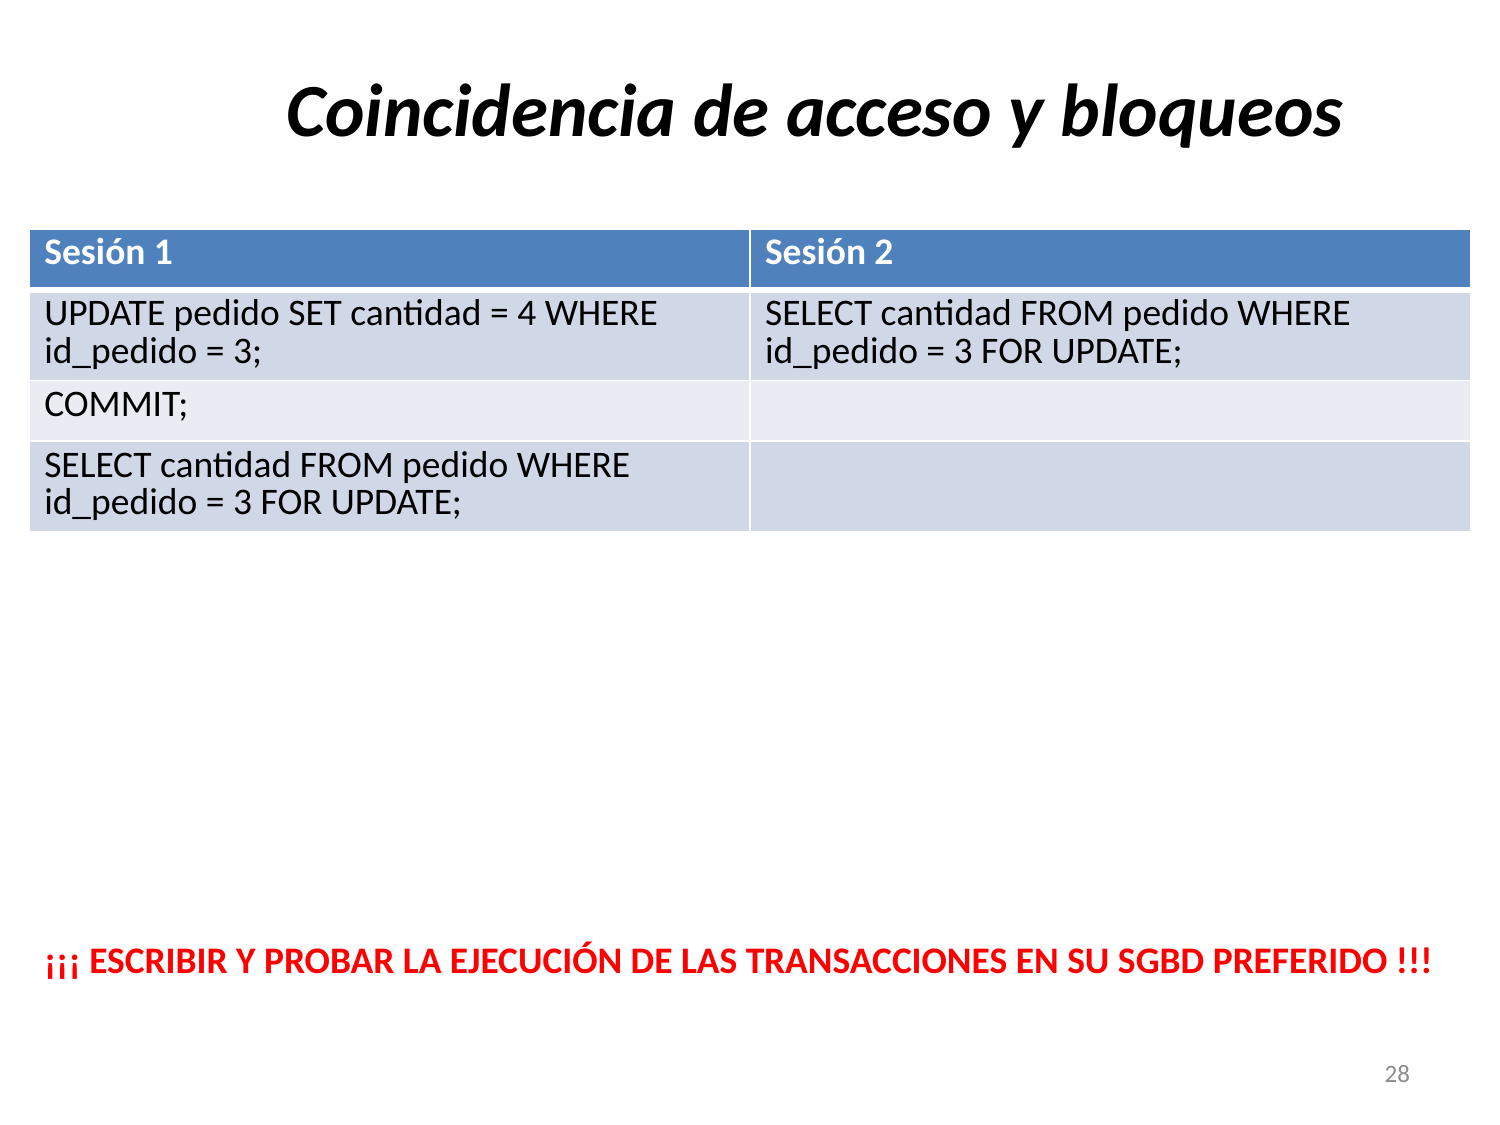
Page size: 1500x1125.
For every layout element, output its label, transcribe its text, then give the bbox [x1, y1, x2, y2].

text_box ¡¡¡ ESCRIBIR Y PROBAR LA EJECUCIÓN DE LAS TRANSACCIONES EN SU SGBD PREFERIDO !!! [29, 928, 1471, 989]
slide_number 28 [1074, 1042, 1425, 1103]
table_header Sesión 2 [751, 230, 1470, 287]
table_cell [751, 381, 1470, 440]
table_cell COMMIT; [30, 381, 749, 440]
table_cell UPDATE pedido SET cantidad = 4 WHERE id_pedido = 3; [30, 293, 749, 380]
table_cell [751, 442, 1470, 531]
text_box Coincidencia de acceso y bloqueos [271, 54, 1359, 160]
table_cell SELECT cantidad FROM pedido WHERE id_pedido = 3 FOR UPDATE; [751, 293, 1470, 380]
table_header Sesión 1 [30, 230, 749, 287]
table_cell SELECT cantidad FROM pedido WHERE id_pedido = 3 FOR UPDATE; [30, 442, 749, 531]
